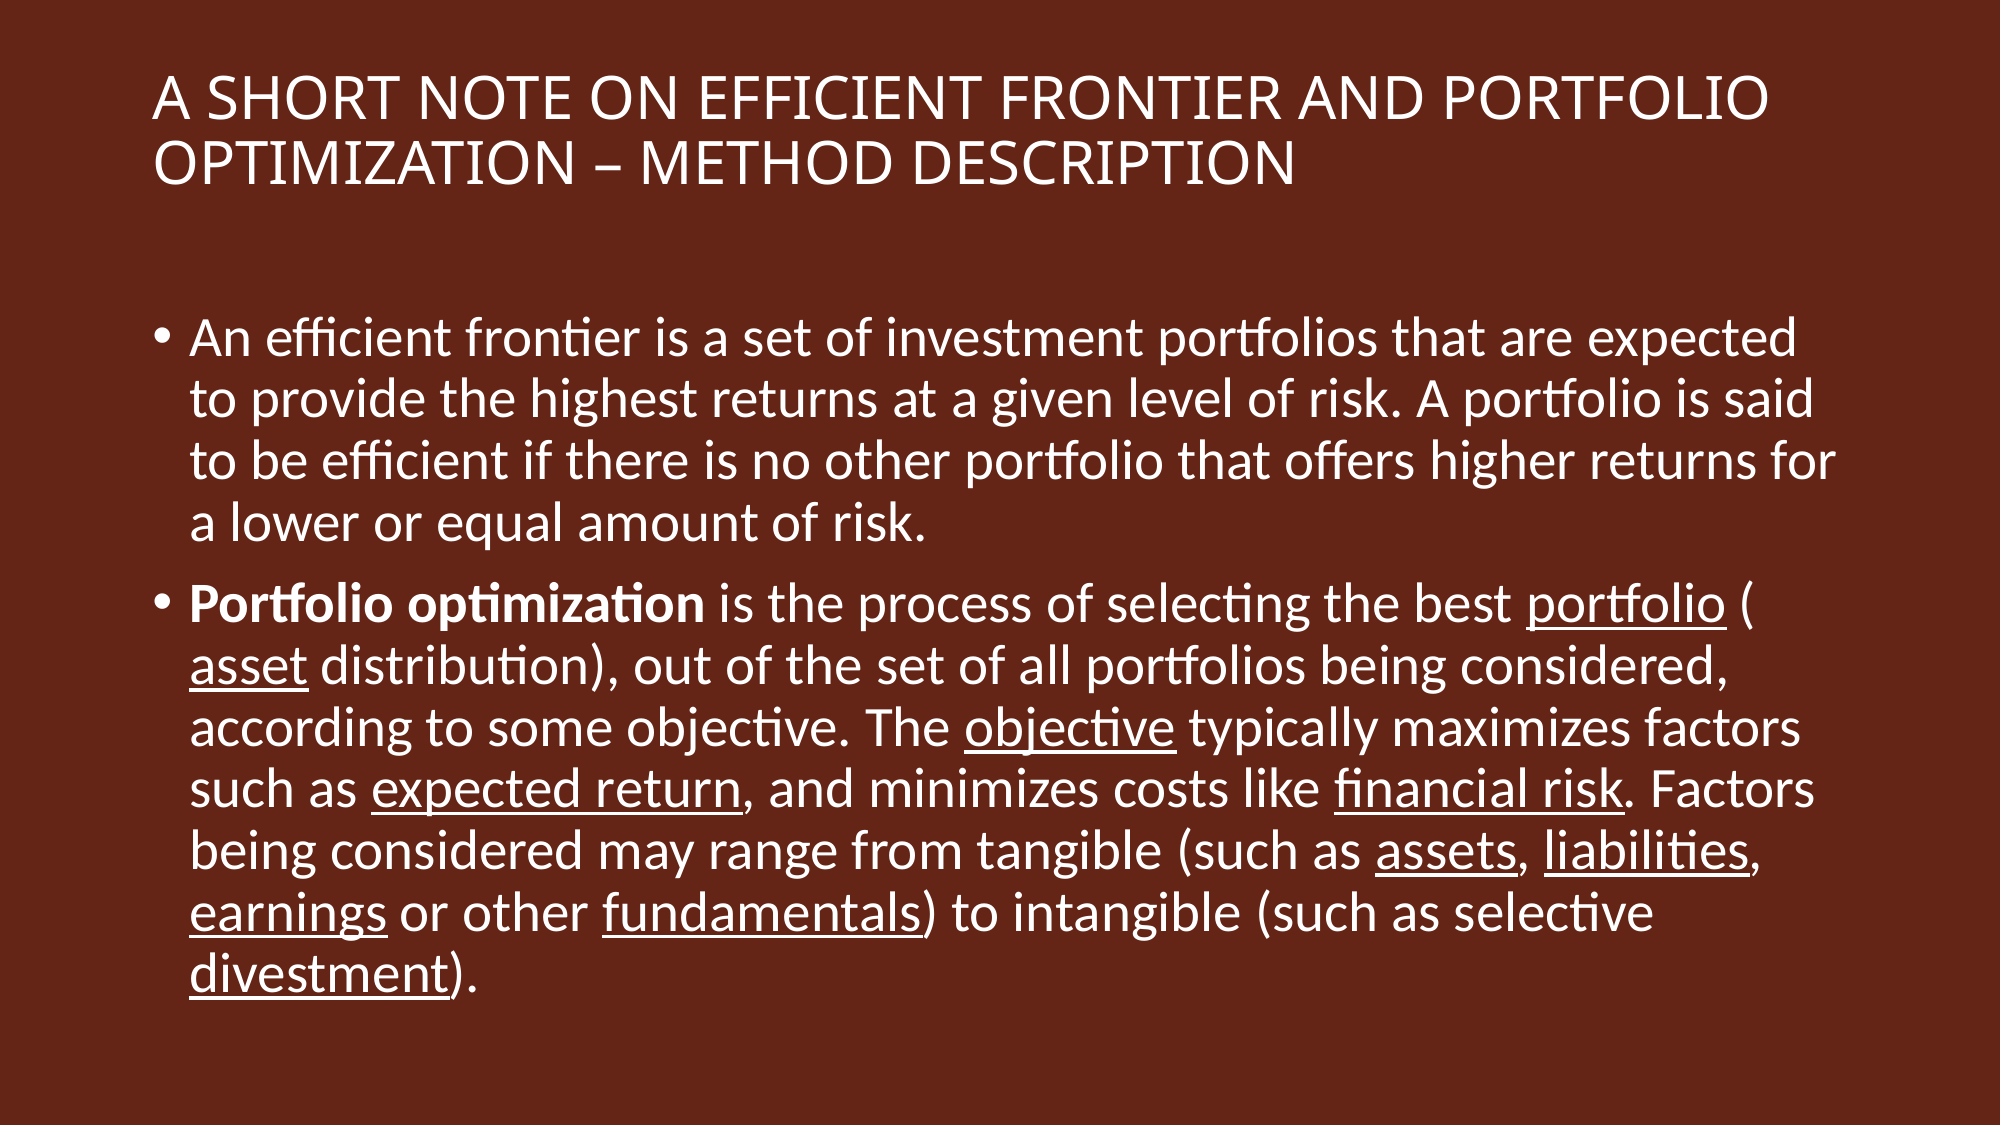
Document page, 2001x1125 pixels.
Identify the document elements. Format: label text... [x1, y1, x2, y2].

title A SHORT NOTE ON EFFICIENT FRONTIER AND PORTFOLIO OPTIMIZATION – METHOD DESCRIPTION [137, 59, 1863, 278]
list An efficient frontier is a set of investment portfolios that are expected to provide the highest returns at a given level of risk. A portfolio is said to be efficient if there is no other portfolio that offers higher returns for a lower or equal amount of risk. Portfolio optimization is the process of selecting the best portfolio (asset distribution), out of the set of all portfolios being considered, according to some objective. The objective typically maximizes factors such as expected return, and minimizes costs like financial risk. Factors being considered may range from tangible (such as assets, liabilities, earnings or other fundamentals) to intangible (such as selective divestment). [137, 299, 1863, 1014]
